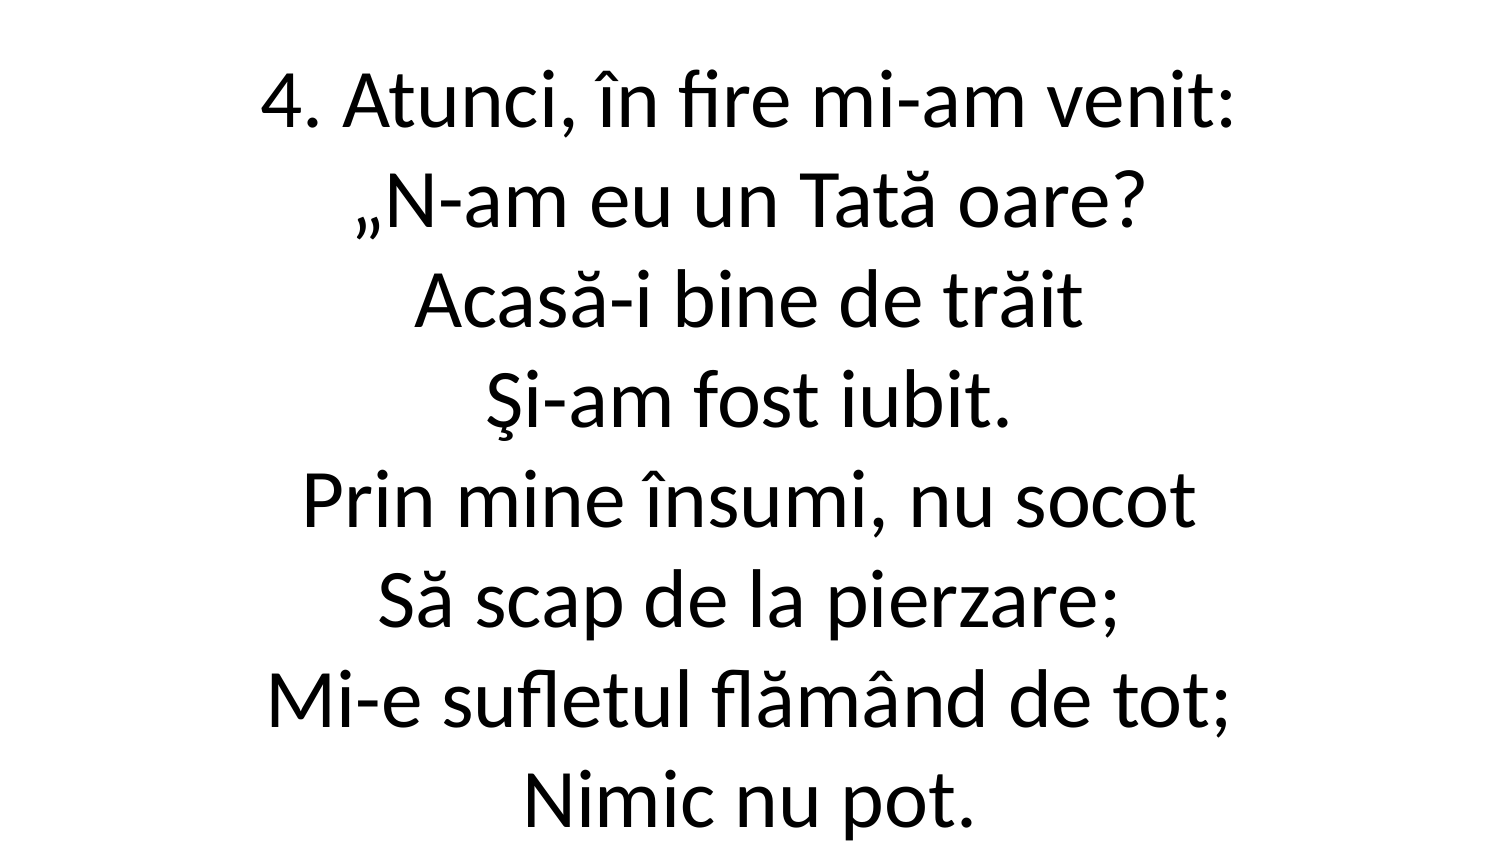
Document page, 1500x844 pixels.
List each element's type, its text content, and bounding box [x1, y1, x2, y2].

text_box 4. Atunci, în fire mi-am venit: „N-am eu un Tată oare? Acasă-i bine de trăit Şi-am fost iubit. Prin mine însumi, nu socot Să scap de la pierzare; Mi-e sufletul flămând de tot; Nimic nu pot. [245, 0, 1255, 844]
